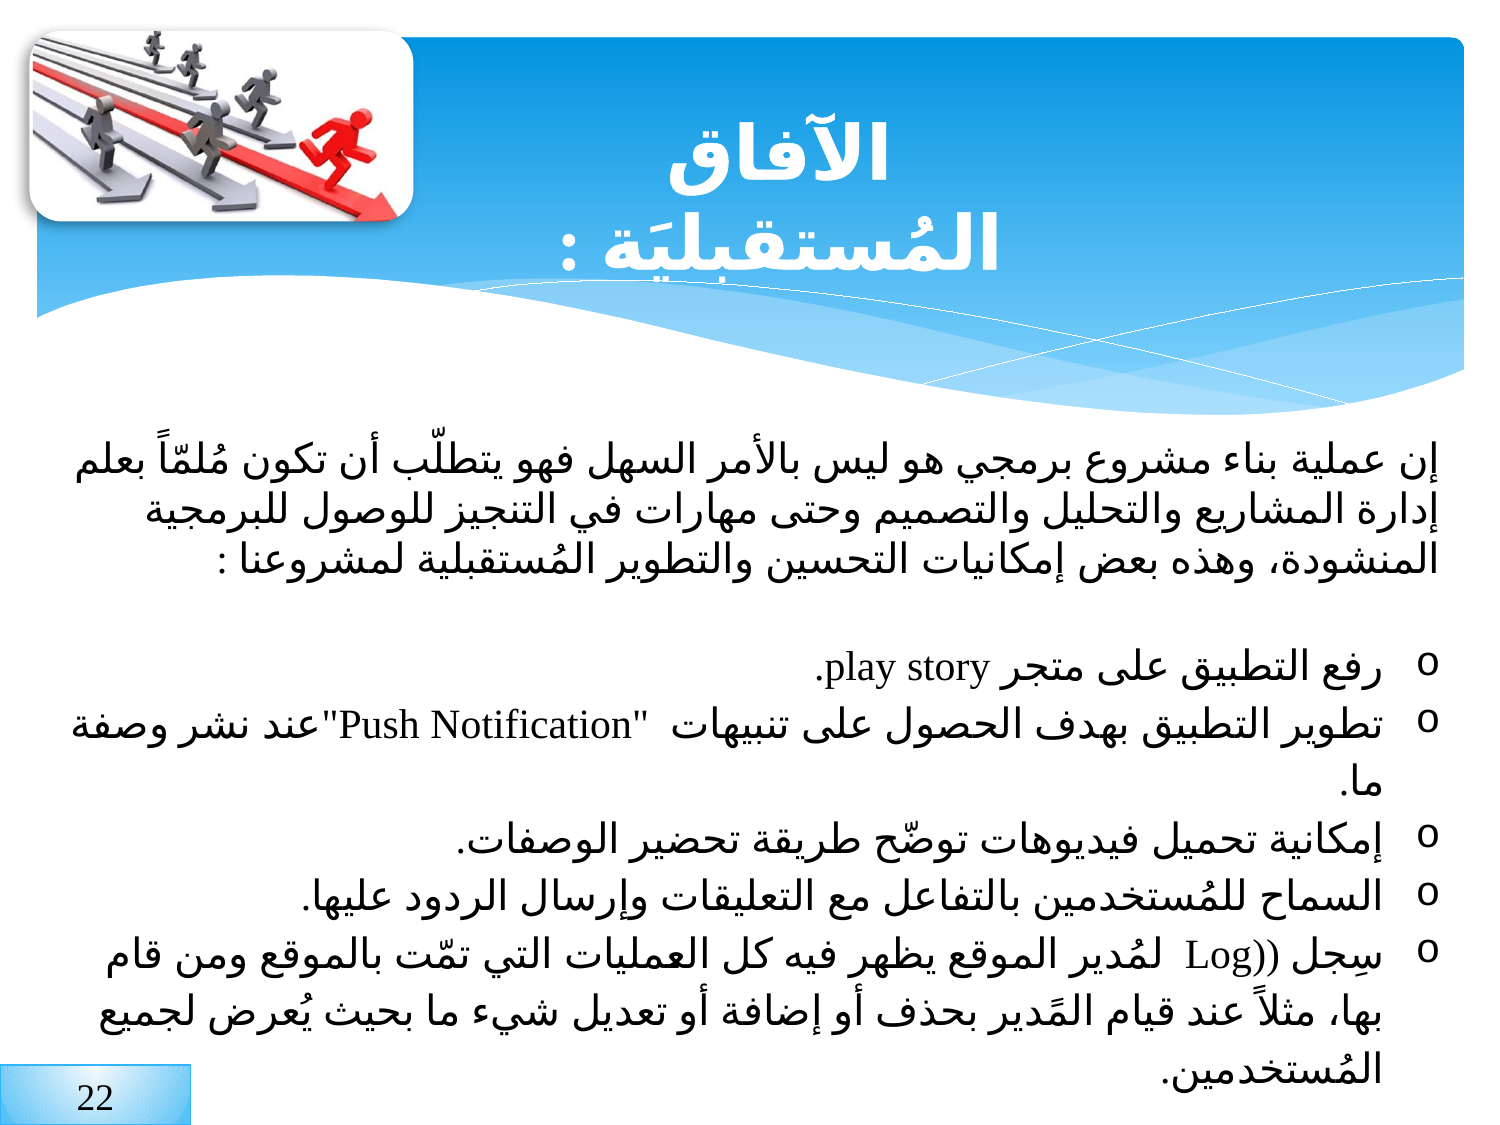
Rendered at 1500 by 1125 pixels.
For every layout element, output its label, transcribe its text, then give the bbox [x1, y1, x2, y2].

picture [29, 30, 414, 222]
text_box 22 [0, 1064, 191, 1125]
text_box الآفاق المُستقبليَة : [513, 97, 1046, 292]
text_box إن عملية بناء مشروع برمجي هو ليس بالأمر السهل فهو يتطلّب أن تكون مُلمّاً بعلم إدارة المشاريع والتحليل والتصميم وحتى مهارات في التنجيز للوصول للبرمجية المنشودة، وهذه بعض إمكانيات التحسين والتطوير المُستقبلية لمشروعنا : رفع التطبيق على متجر play story. تطوير التطبيق بهدف الحصول على تنبيهات "Push Notification"عند نشر وصفة ما. إمكانية تحميل فيديوهات توضّح طريقة تحضير الوصفات. السماح للمُستخدمين بالتفاعل مع التعليقات وإرسال الردود عليها. سِجل ((Log لمُدير الموقع يظهر فيه كل العمليات التي تمّت بالموقع ومن قام بها، مثلاً عند قيام المًدير بحذف أو إضافة أو تعديل شيء ما بحيث يُعرض لجميع المُستخدمين. [29, 424, 1456, 1100]
